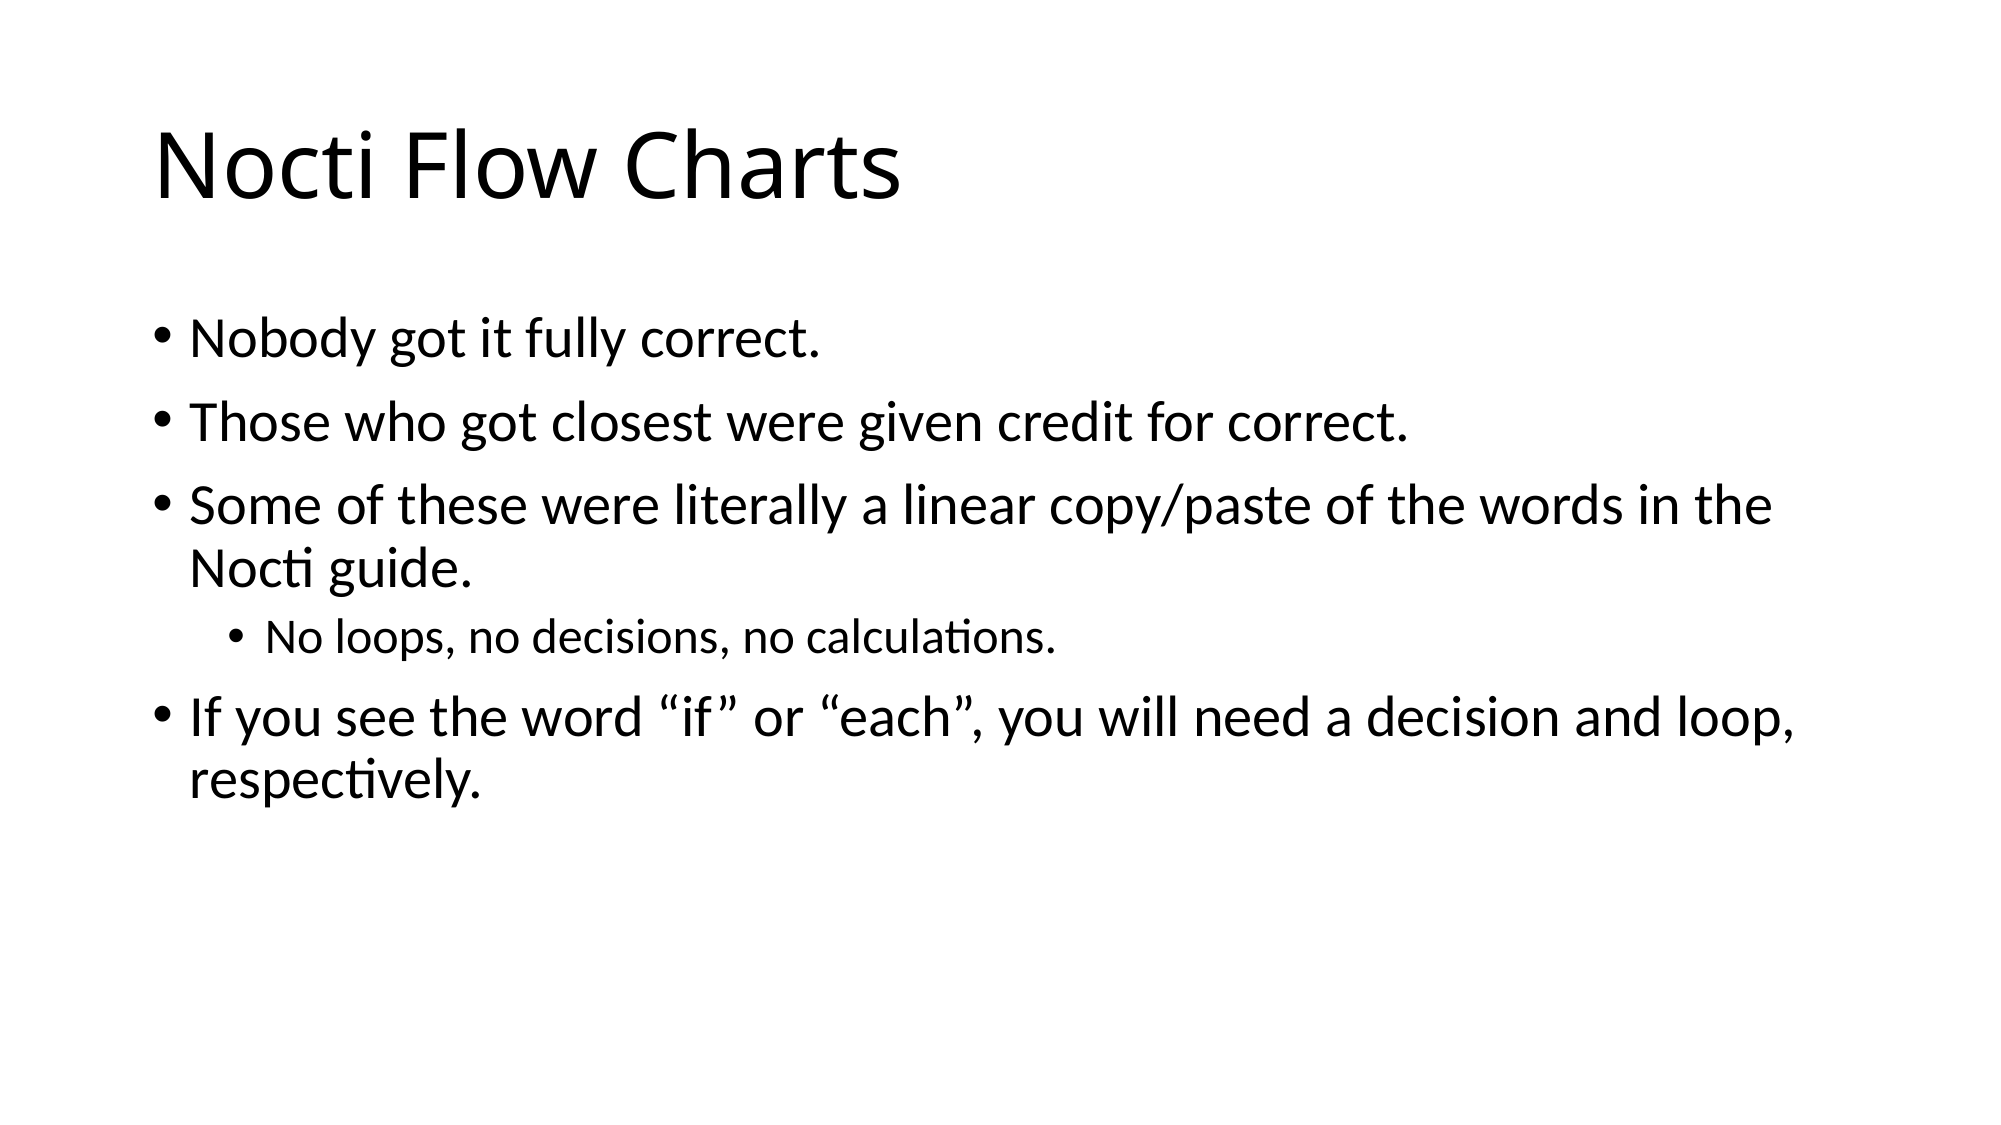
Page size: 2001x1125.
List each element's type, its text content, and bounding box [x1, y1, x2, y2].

list Nobody got it fully correct. Those who got closest were given credit for correct. Some of these were literally a linear copy/paste of the words in the Nocti guide. No loops, no decisions, no calculations. If you see the word “if” or “each”, you will need a decision and loop, respectively. [137, 299, 1863, 1014]
title Nocti Flow Charts [137, 59, 1863, 278]
